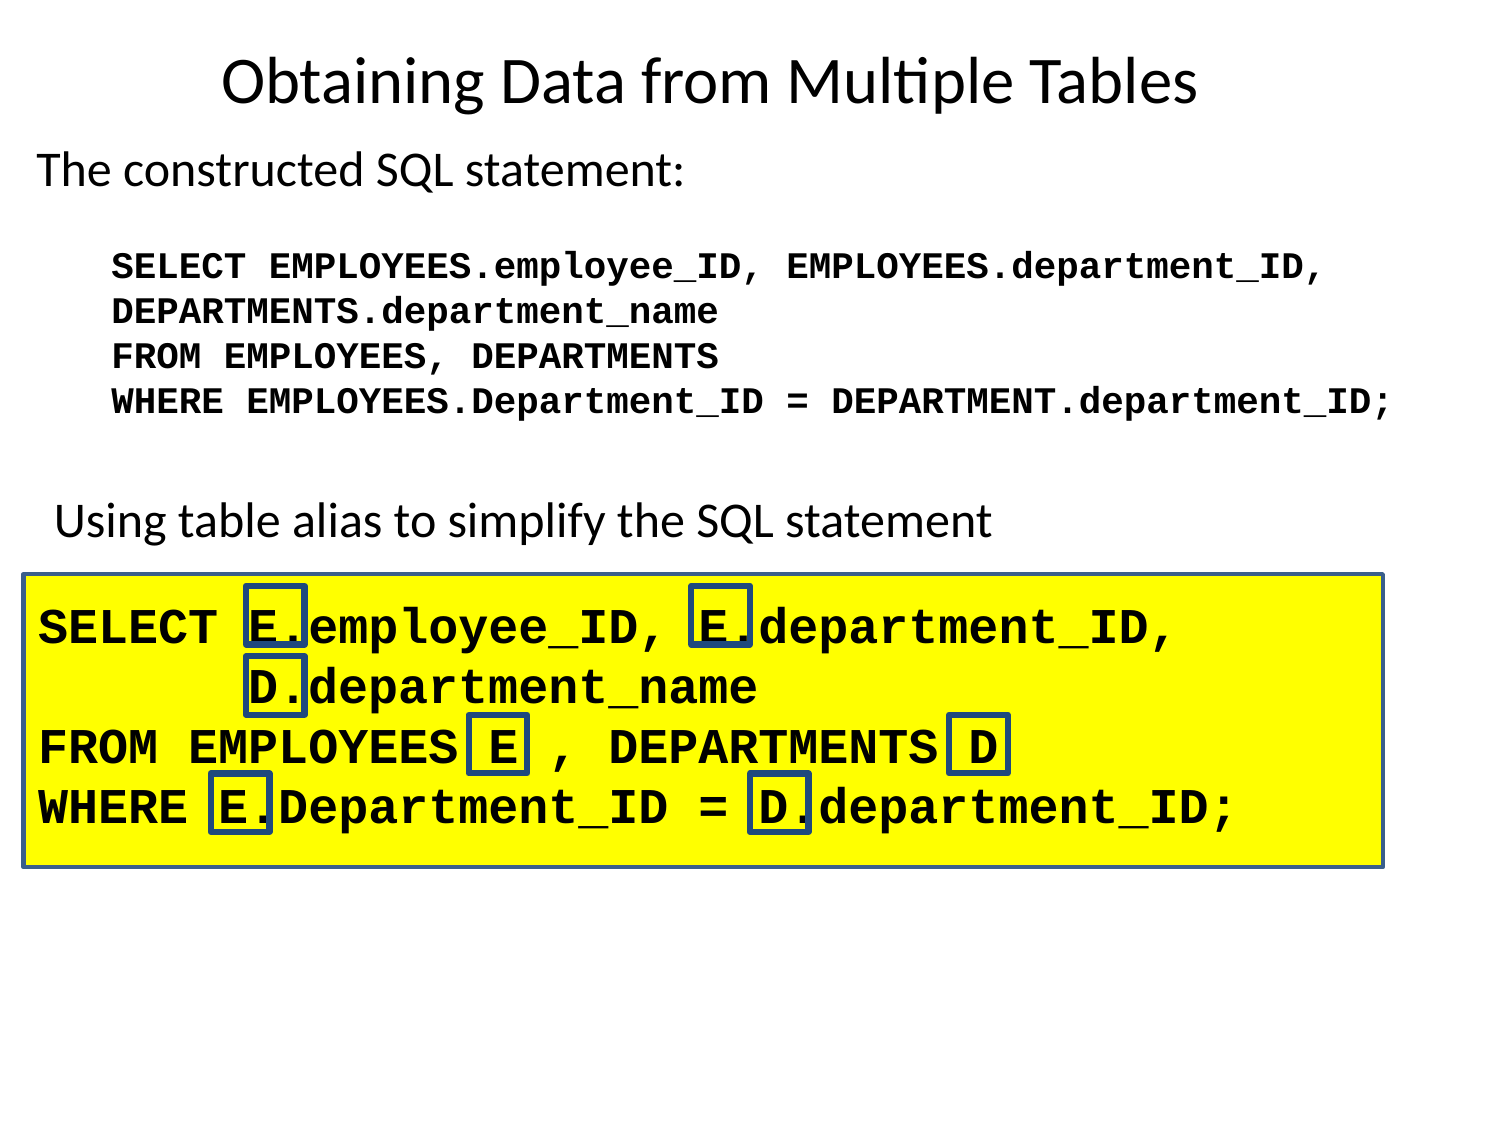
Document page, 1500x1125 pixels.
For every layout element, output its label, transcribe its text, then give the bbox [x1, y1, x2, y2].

text_box [748, 771, 811, 834]
text_box [244, 654, 307, 717]
text_box [947, 713, 1010, 775]
text_box [689, 584, 752, 647]
text_box [209, 771, 272, 834]
text_box Using table alias to simplify the SQL statement [39, 480, 1009, 556]
text_box [467, 713, 529, 775]
text_box [244, 584, 307, 647]
text_box SELECT E.employee_ID, E.department_ID, D.department_name FROM EMPLOYEES E , DEPARTMENTS D WHERE E.Department_ID = D.department_ID; [23, 585, 1465, 841]
text_box [21, 572, 1385, 869]
text_box Obtaining Data from Multiple Tables [35, 35, 1386, 119]
text_box The constructed SQL statement: SELECT EMPLOYEES.employee_ID, EMPLOYEES.department_ID, DEPARTMENTS.department_name FROM EMPLOYEES, DEPARTMENTS WHERE EMPLOYEES.Department_ID = DEPARTMENT.department_ID; [21, 128, 1468, 429]
